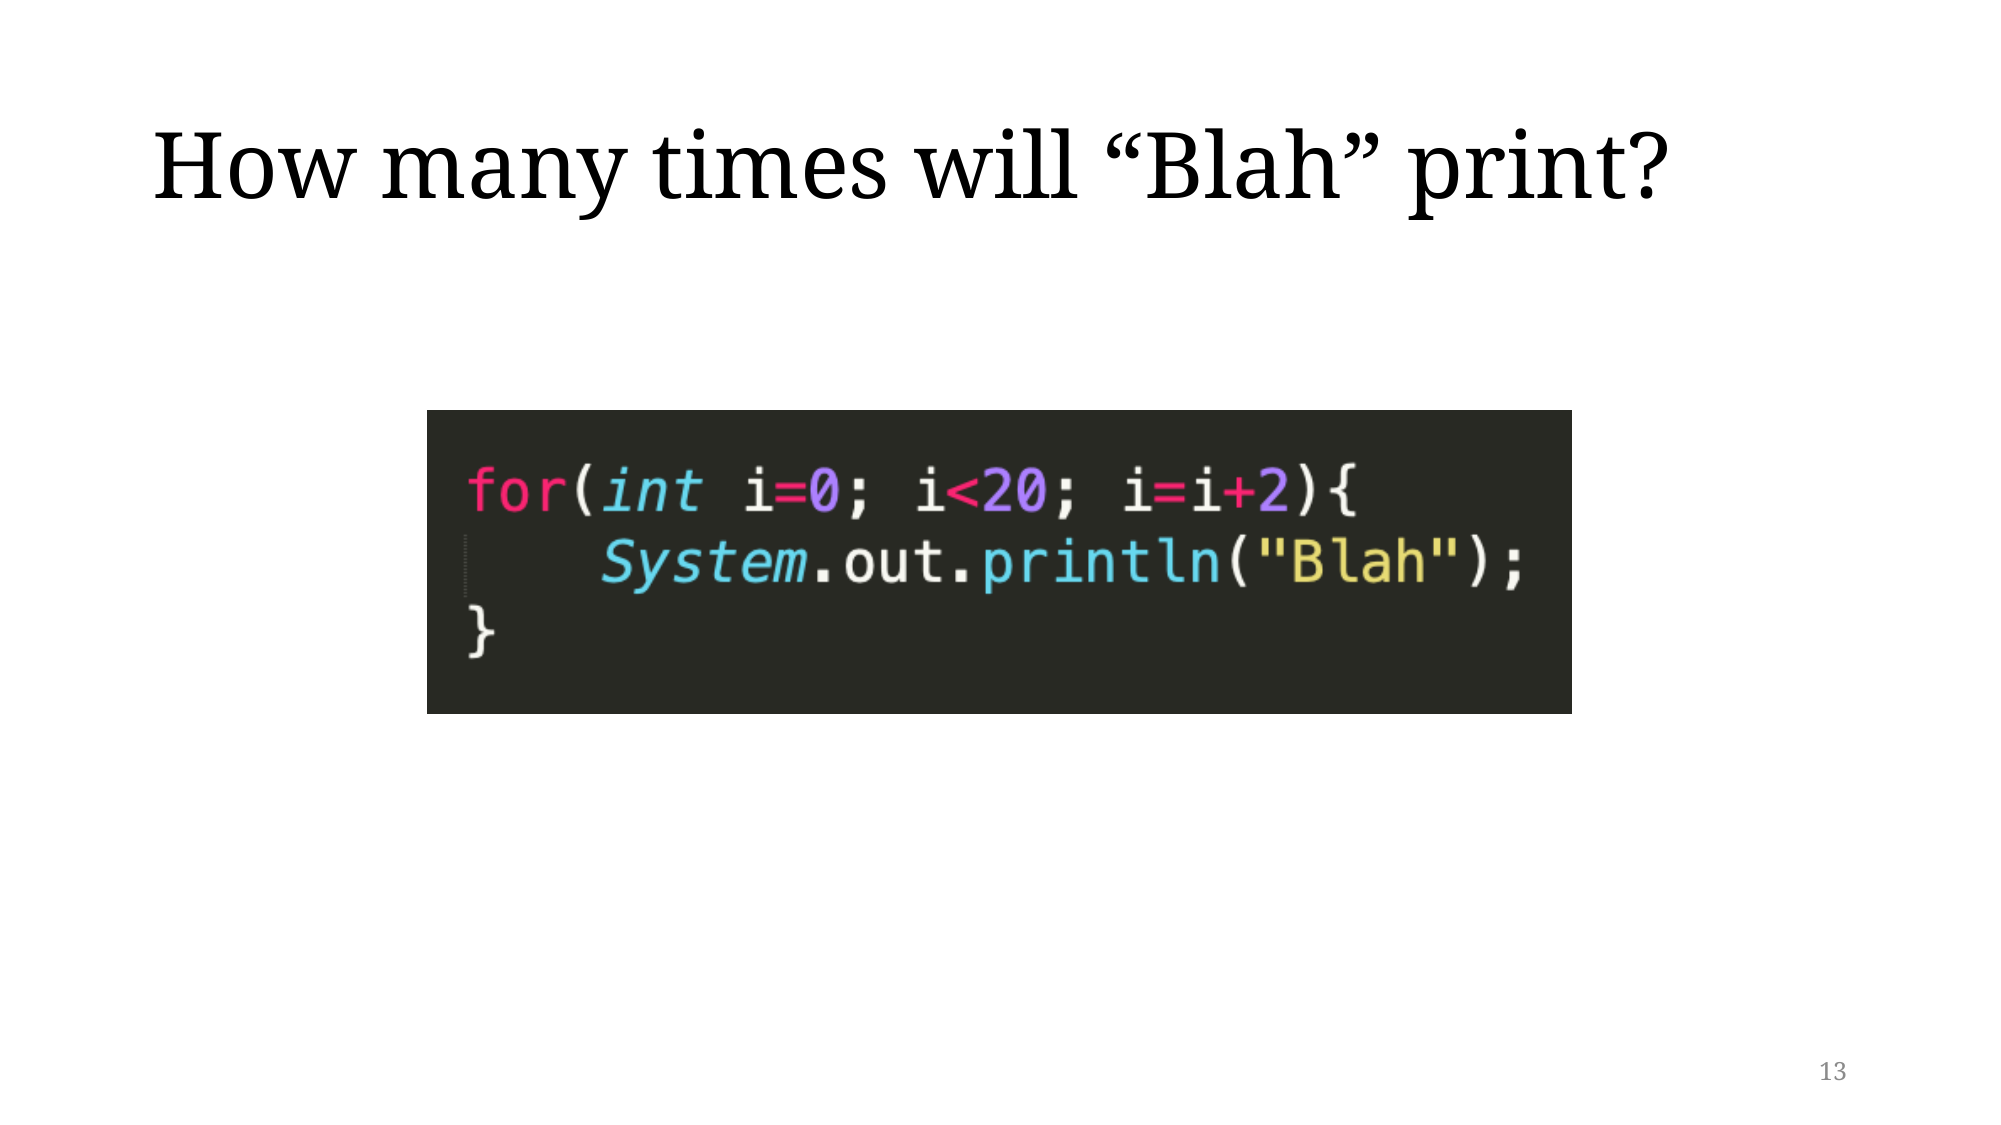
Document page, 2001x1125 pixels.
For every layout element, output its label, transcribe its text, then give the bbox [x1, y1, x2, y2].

title How many times will “Blah” print? [137, 59, 1863, 277]
slide_number 13 [1412, 1042, 1863, 1103]
picture [427, 410, 1572, 714]
